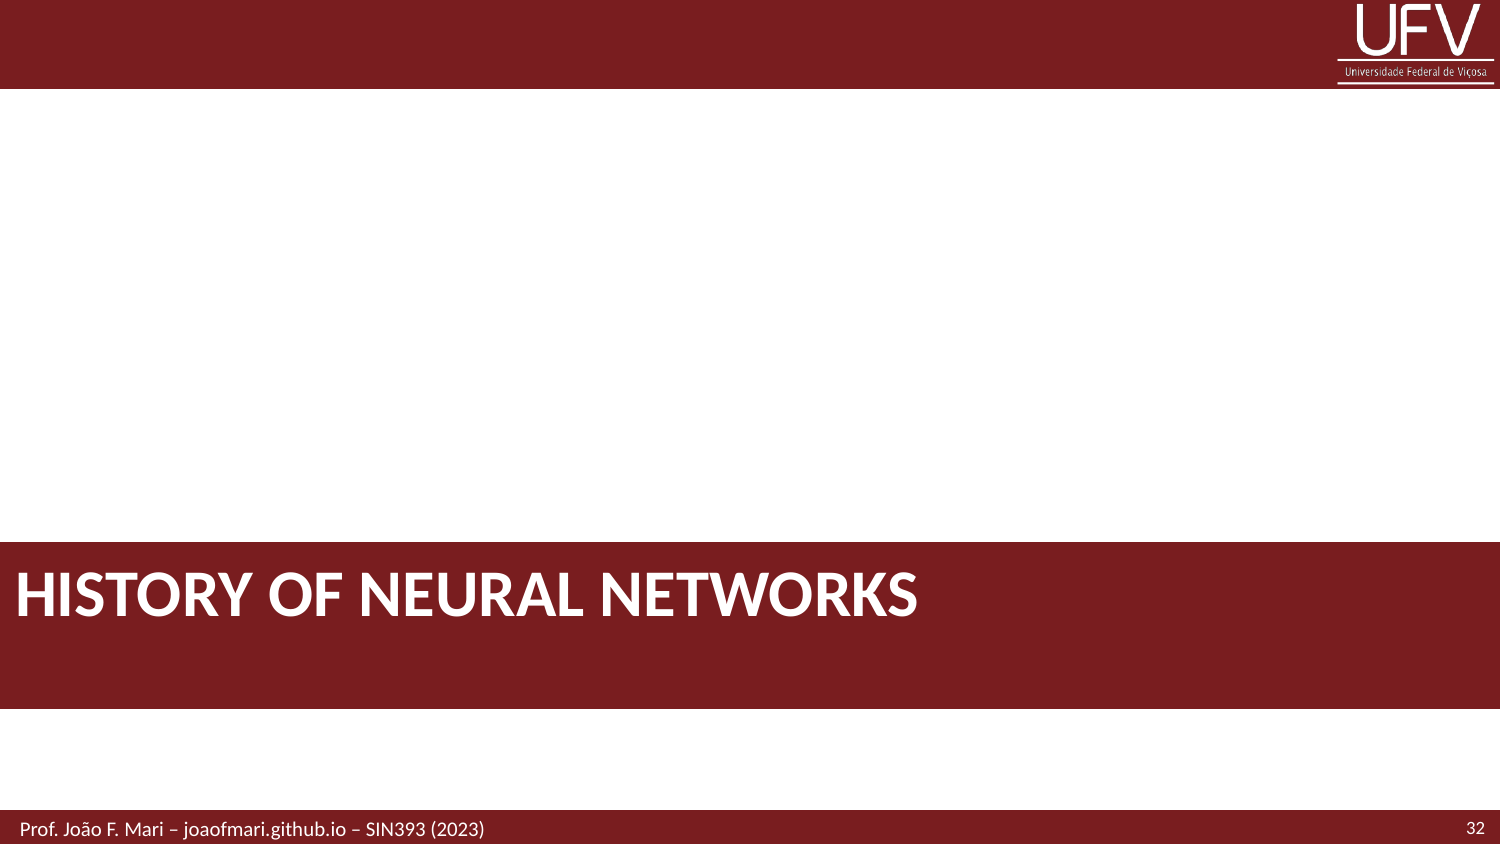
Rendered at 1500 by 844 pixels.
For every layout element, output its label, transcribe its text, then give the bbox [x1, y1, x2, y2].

slide_number 32 [1328, 811, 1500, 844]
picture [1330, 0, 1500, 92]
title History of neural networks [0, 542, 1500, 710]
footer Prof. João F. Mari – joaofmari.github.io – SIN393 (2023) [0, 812, 1034, 844]
